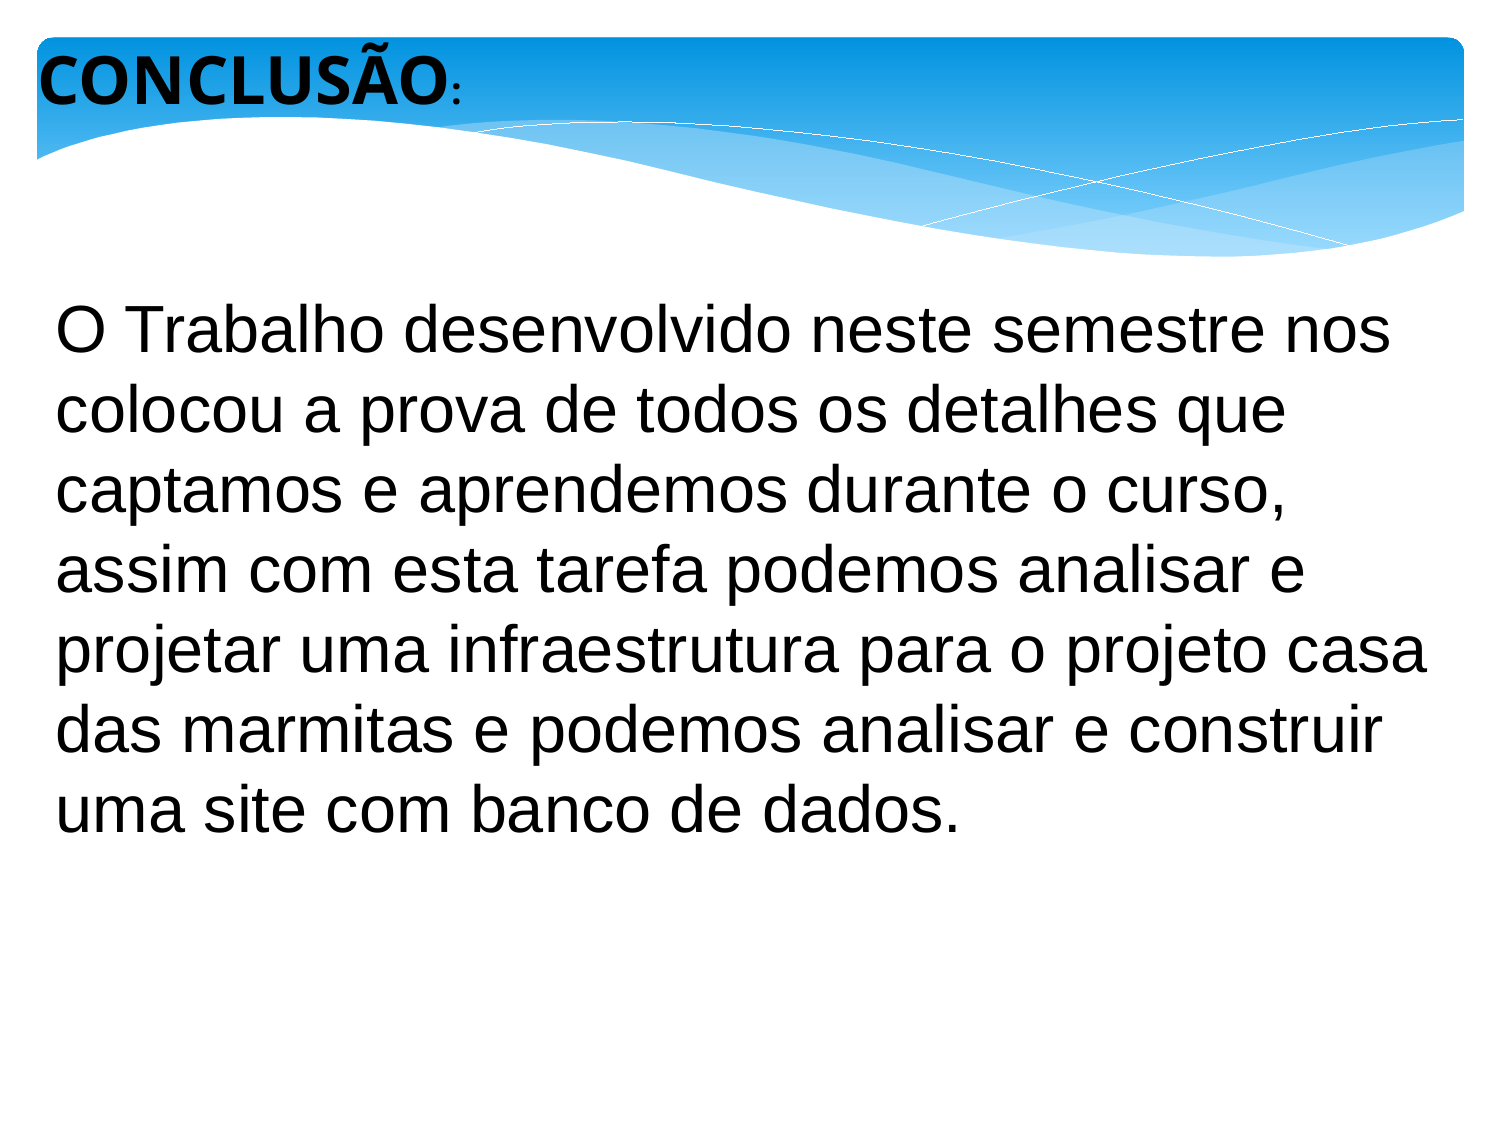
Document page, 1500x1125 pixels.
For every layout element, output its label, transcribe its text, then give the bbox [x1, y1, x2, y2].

text_box CONCLUSÃO: [22, 30, 477, 126]
text_box O Trabalho desenvolvido neste semestre nos colocou a prova de todos os detalhes que captamos e aprendemos durante o curso, assim com esta tarefa podemos analisar e projetar uma infraestrutura para o projeto casa das marmitas e podemos analisar e construir uma site com banco de dados. [41, 278, 1450, 854]
